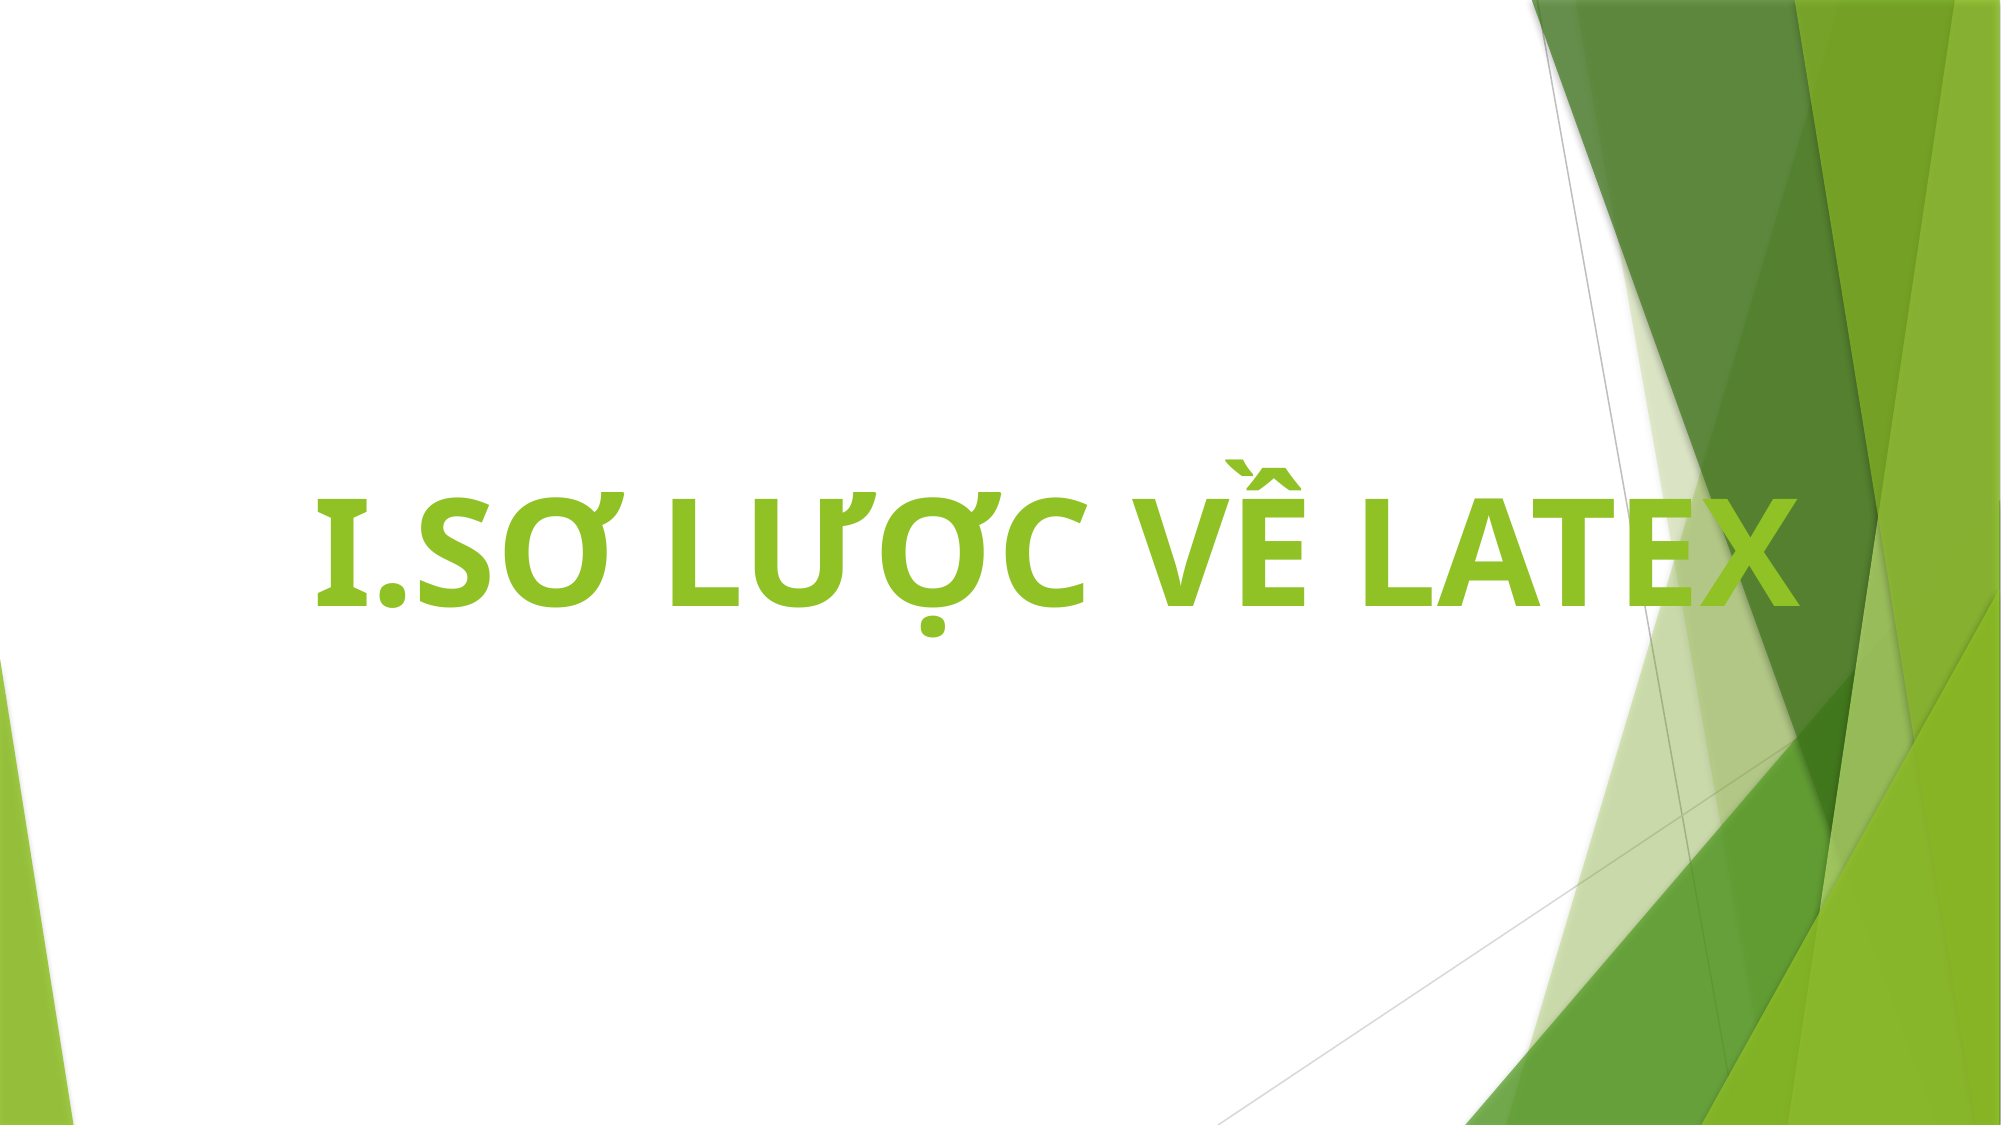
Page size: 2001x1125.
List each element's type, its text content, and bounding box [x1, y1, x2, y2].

title I.SƠ LƯỢC VỀ LATEX [298, 448, 2000, 667]
